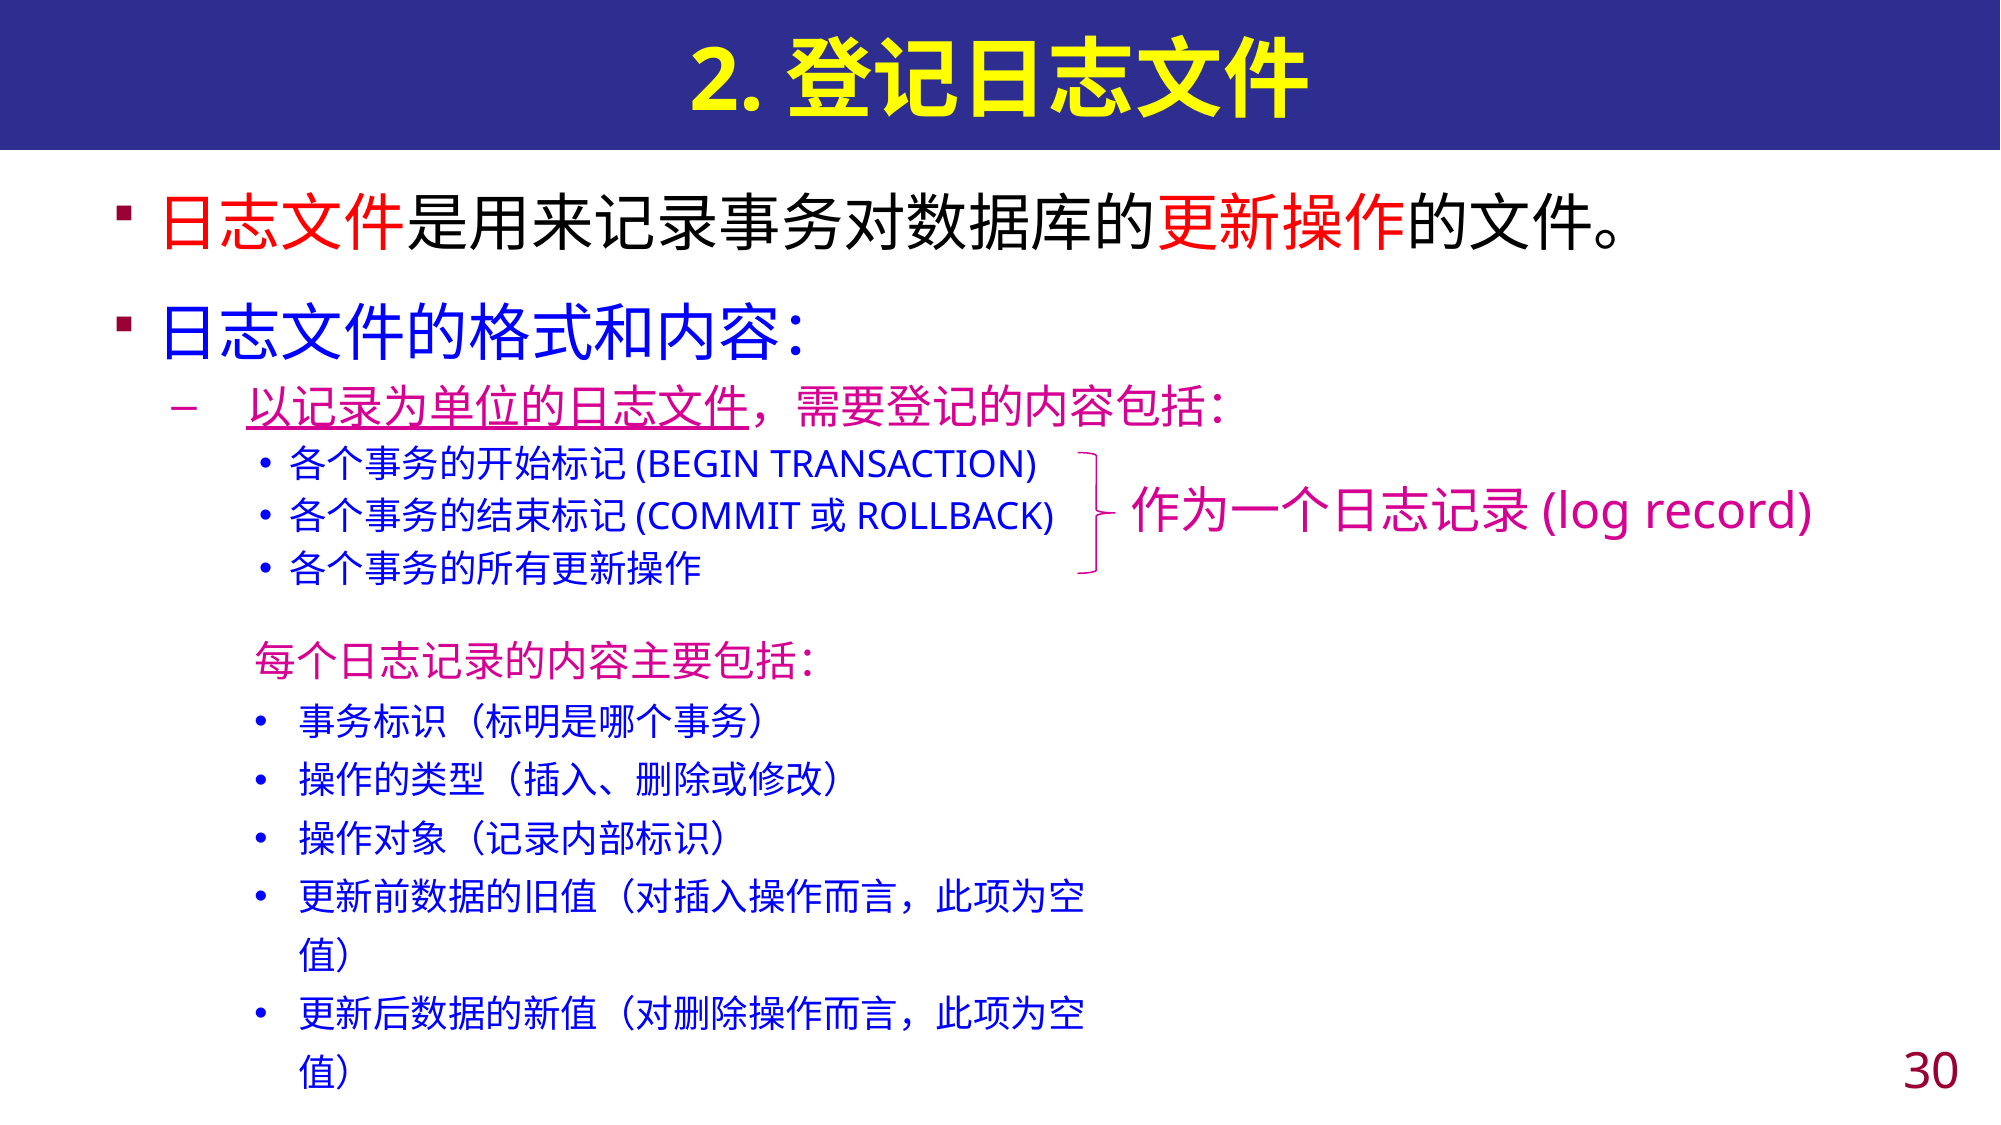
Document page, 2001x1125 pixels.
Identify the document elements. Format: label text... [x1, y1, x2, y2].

title 2.登记日志文件 [0, 0, 2000, 150]
text_box [1077, 451, 1115, 575]
list 日志文件是用来记录事务对数据库的更新操作的文件。 日志文件的格式和内容： 以记录为单位的日志文件，需要登记的内容包括： 各个事务的开始标记(BEGIN TRANSACTION) 各个事务的结束标记(COMMIT或ROLLBACK) 各个事务的所有更新操作 [97, 174, 1904, 1073]
text_box 每个日志记录的内容主要包括： 事务标识（标明是哪个事务） 操作的类型（插入、删除或修改） 操作对象（记录内部标识） 更新前数据的旧值（对插入操作而言，此项为空值） 更新后数据的新值（对删除操作而言，此项为空值） [225, 612, 1175, 1102]
text_box 作为一个日志记录(log record) [1115, 471, 1828, 547]
slide_number 29 [1550, 1048, 1975, 1096]
